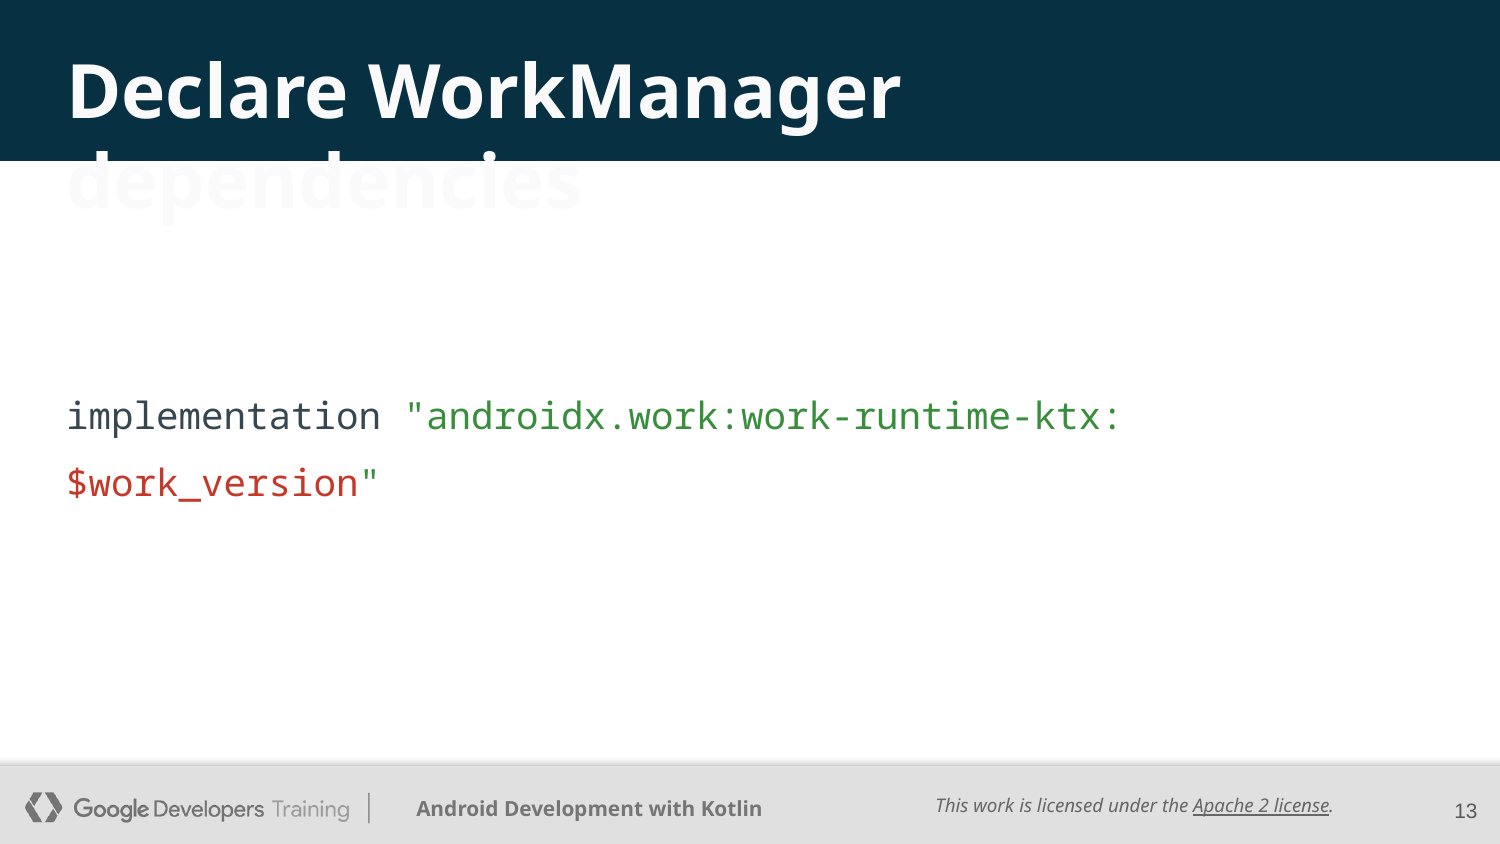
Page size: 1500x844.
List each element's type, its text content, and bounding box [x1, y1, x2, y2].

slide_number ‹#› [1402, 777, 1493, 842]
picture [0, 161, 1500, 844]
title Declare WorkManager dependencies [51, 28, 1449, 122]
list implementation "androidx.work:work-runtime-ktx:$work_version" [51, 354, 1449, 499]
